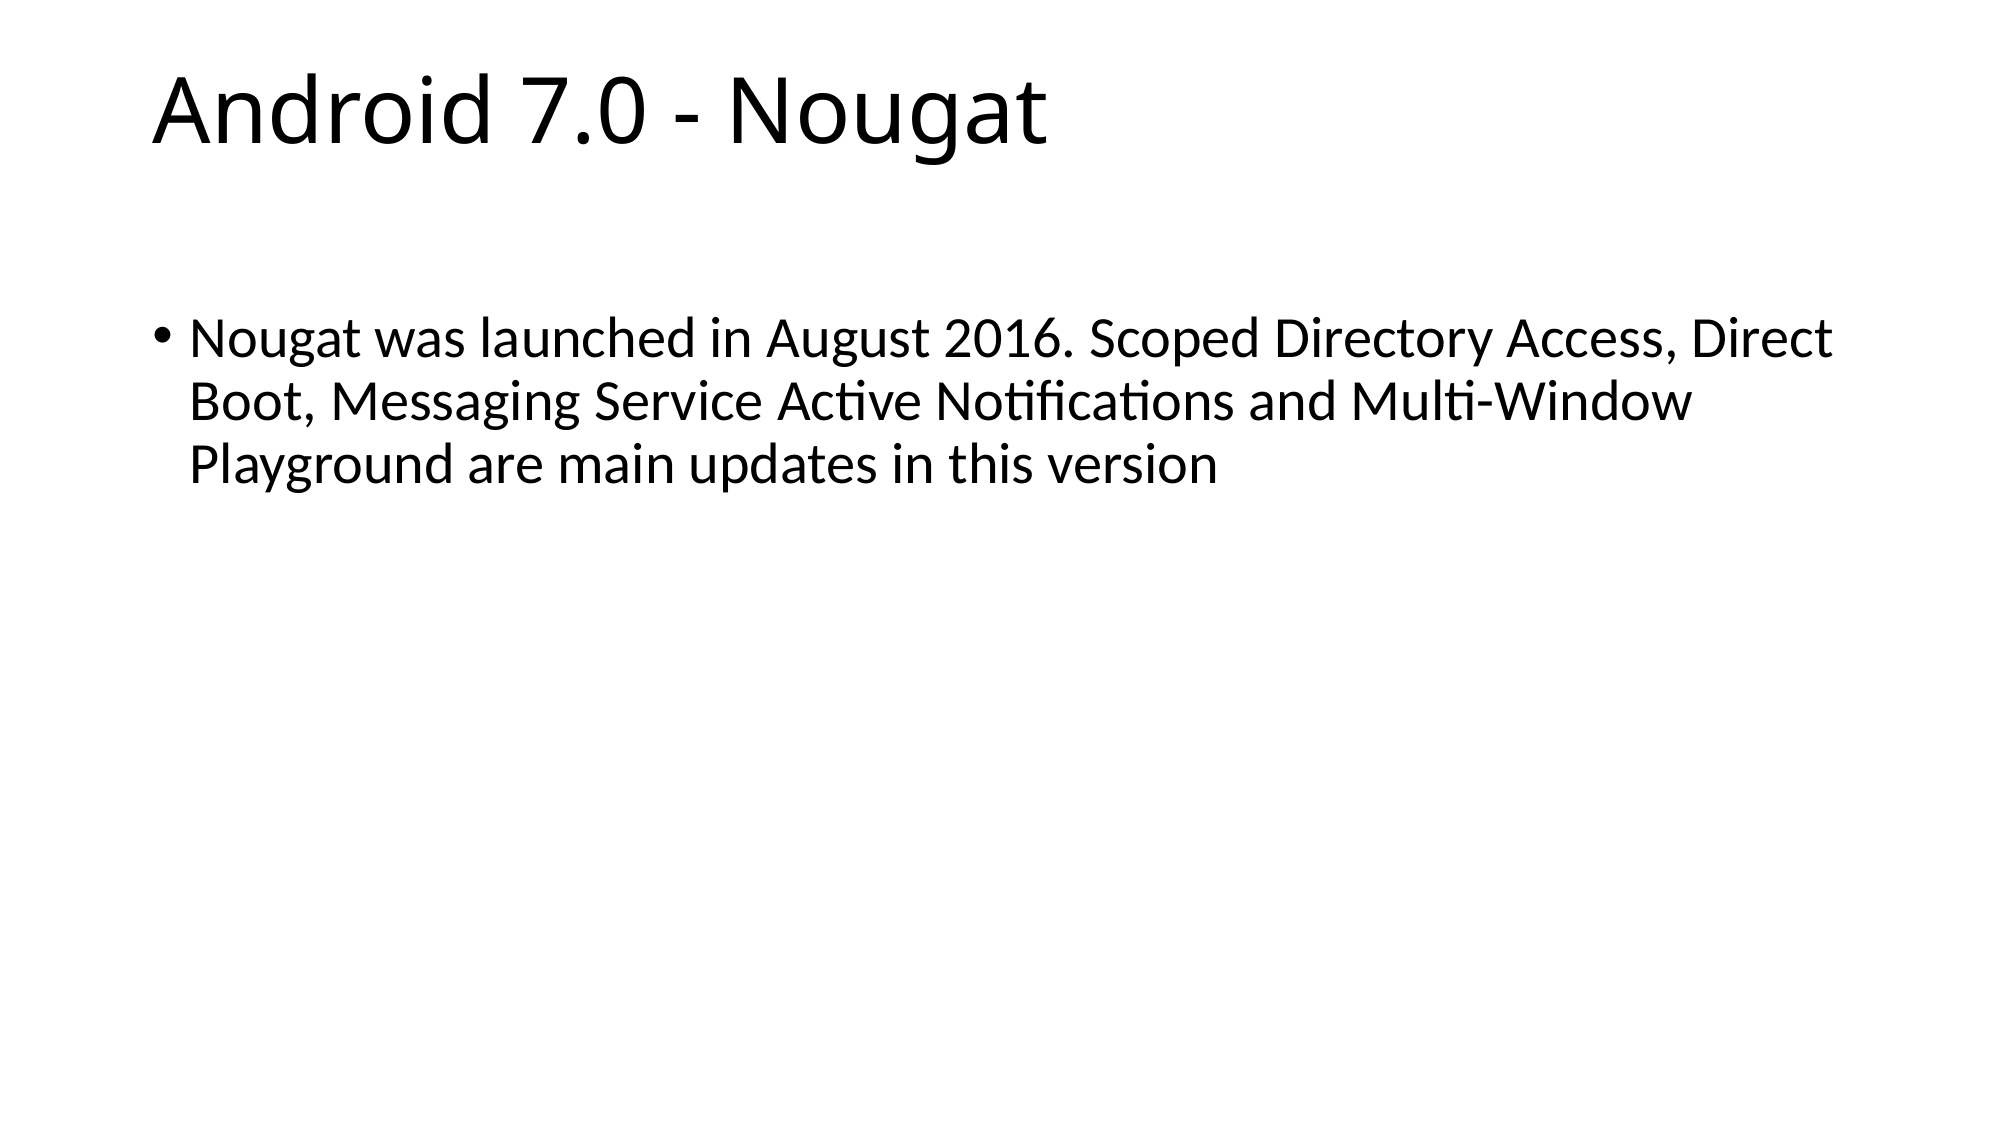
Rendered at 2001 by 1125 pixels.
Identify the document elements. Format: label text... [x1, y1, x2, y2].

title Android 7.0 - Nougat [137, 59, 1863, 278]
list Nougat was launched in August 2016. Scoped Directory Access, Direct Boot, Messaging Service Active Notifications and Multi-Window Playground are main updates in this version [137, 299, 1863, 1014]
